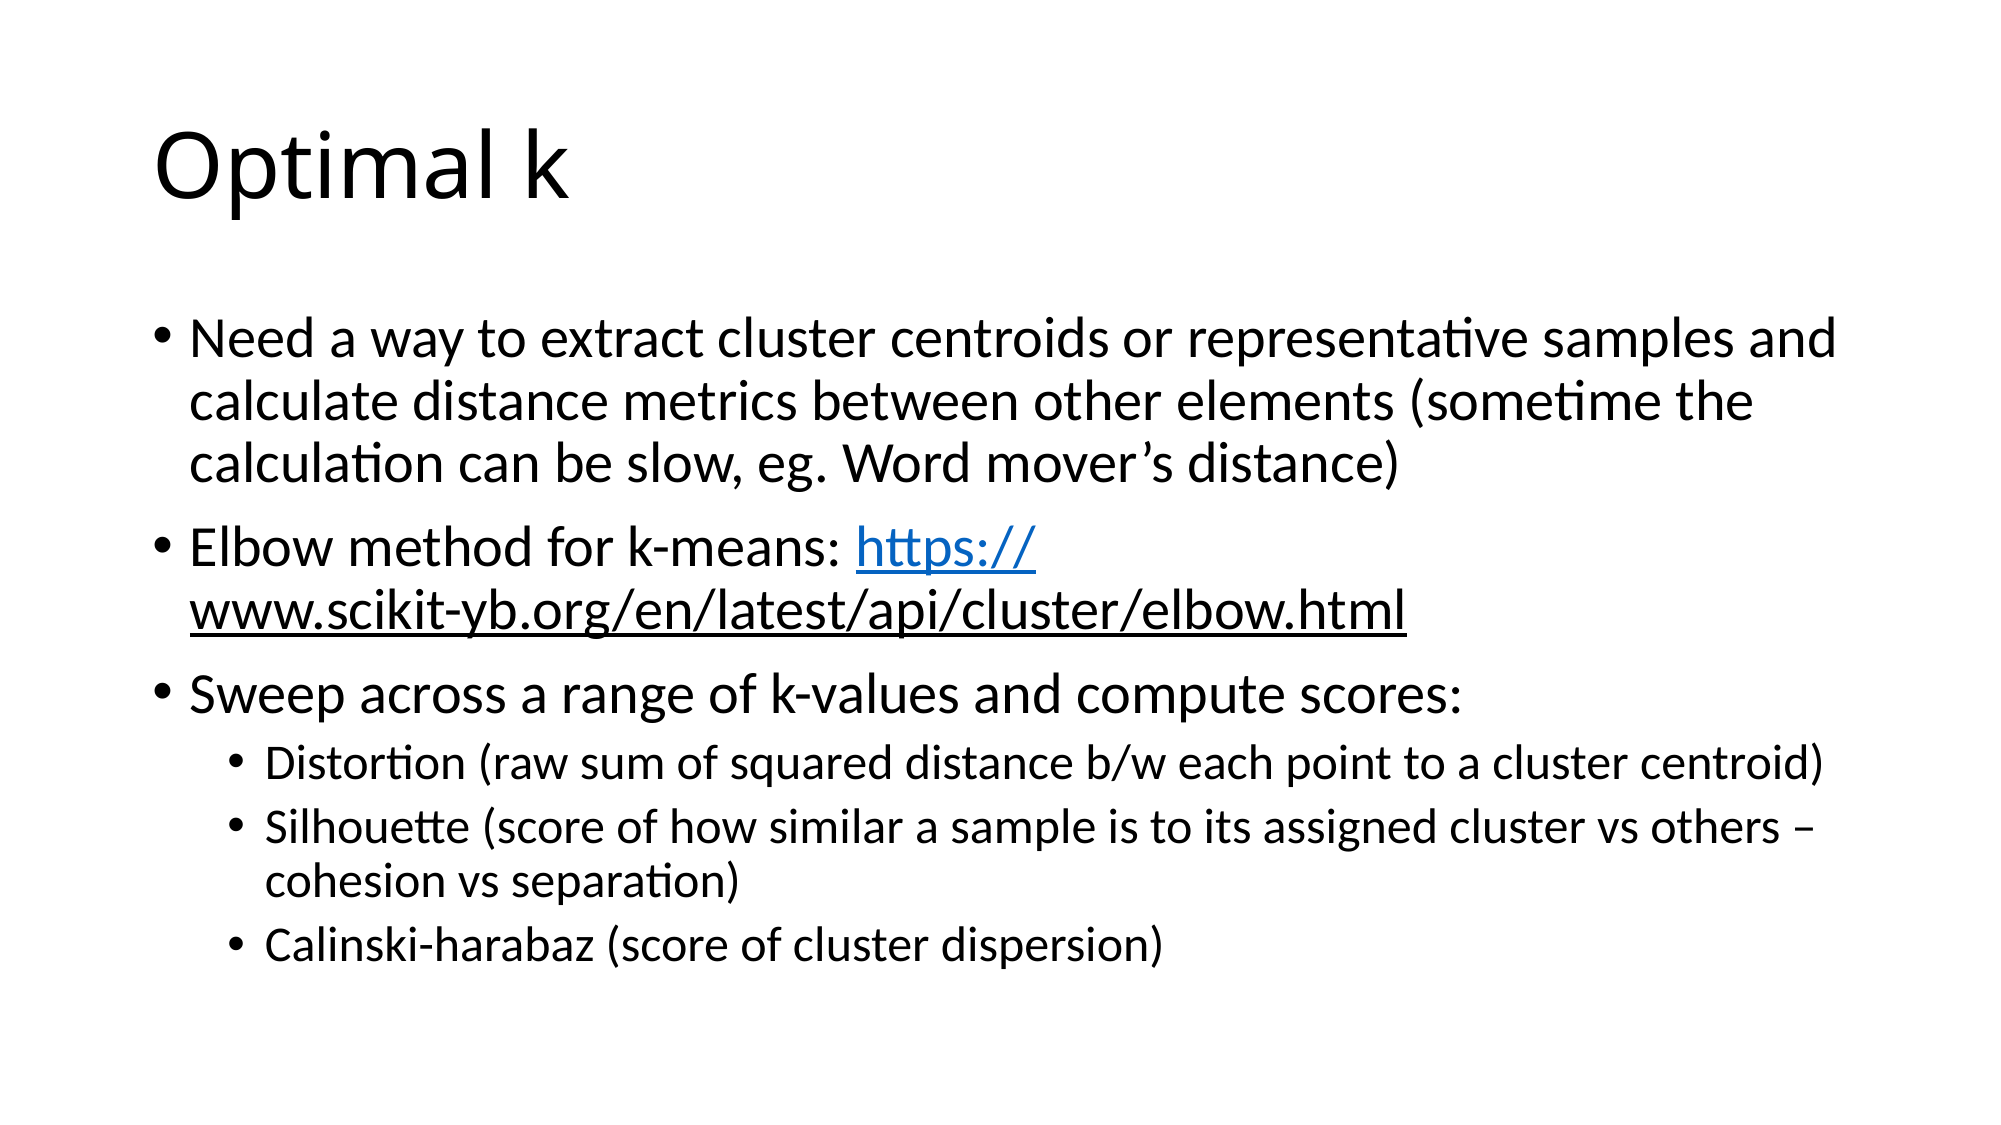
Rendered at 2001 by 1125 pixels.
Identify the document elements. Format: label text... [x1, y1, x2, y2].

title Optimal k [137, 59, 1863, 278]
list Need a way to extract cluster centroids or representative samples and calculate distance metrics between other elements (sometime the calculation can be slow, eg. Word mover’s distance) Elbow method for k-means: https://www.scikit-yb.org/en/latest/api/cluster/elbow.html Sweep across a range of k-values and compute scores: Distortion (raw sum of squared distance b/w each point to a cluster centroid) Silhouette (score of how similar a sample is to its assigned cluster vs others – cohesion vs separation) Calinski-harabaz (score of cluster dispersion) [137, 299, 1863, 1014]
